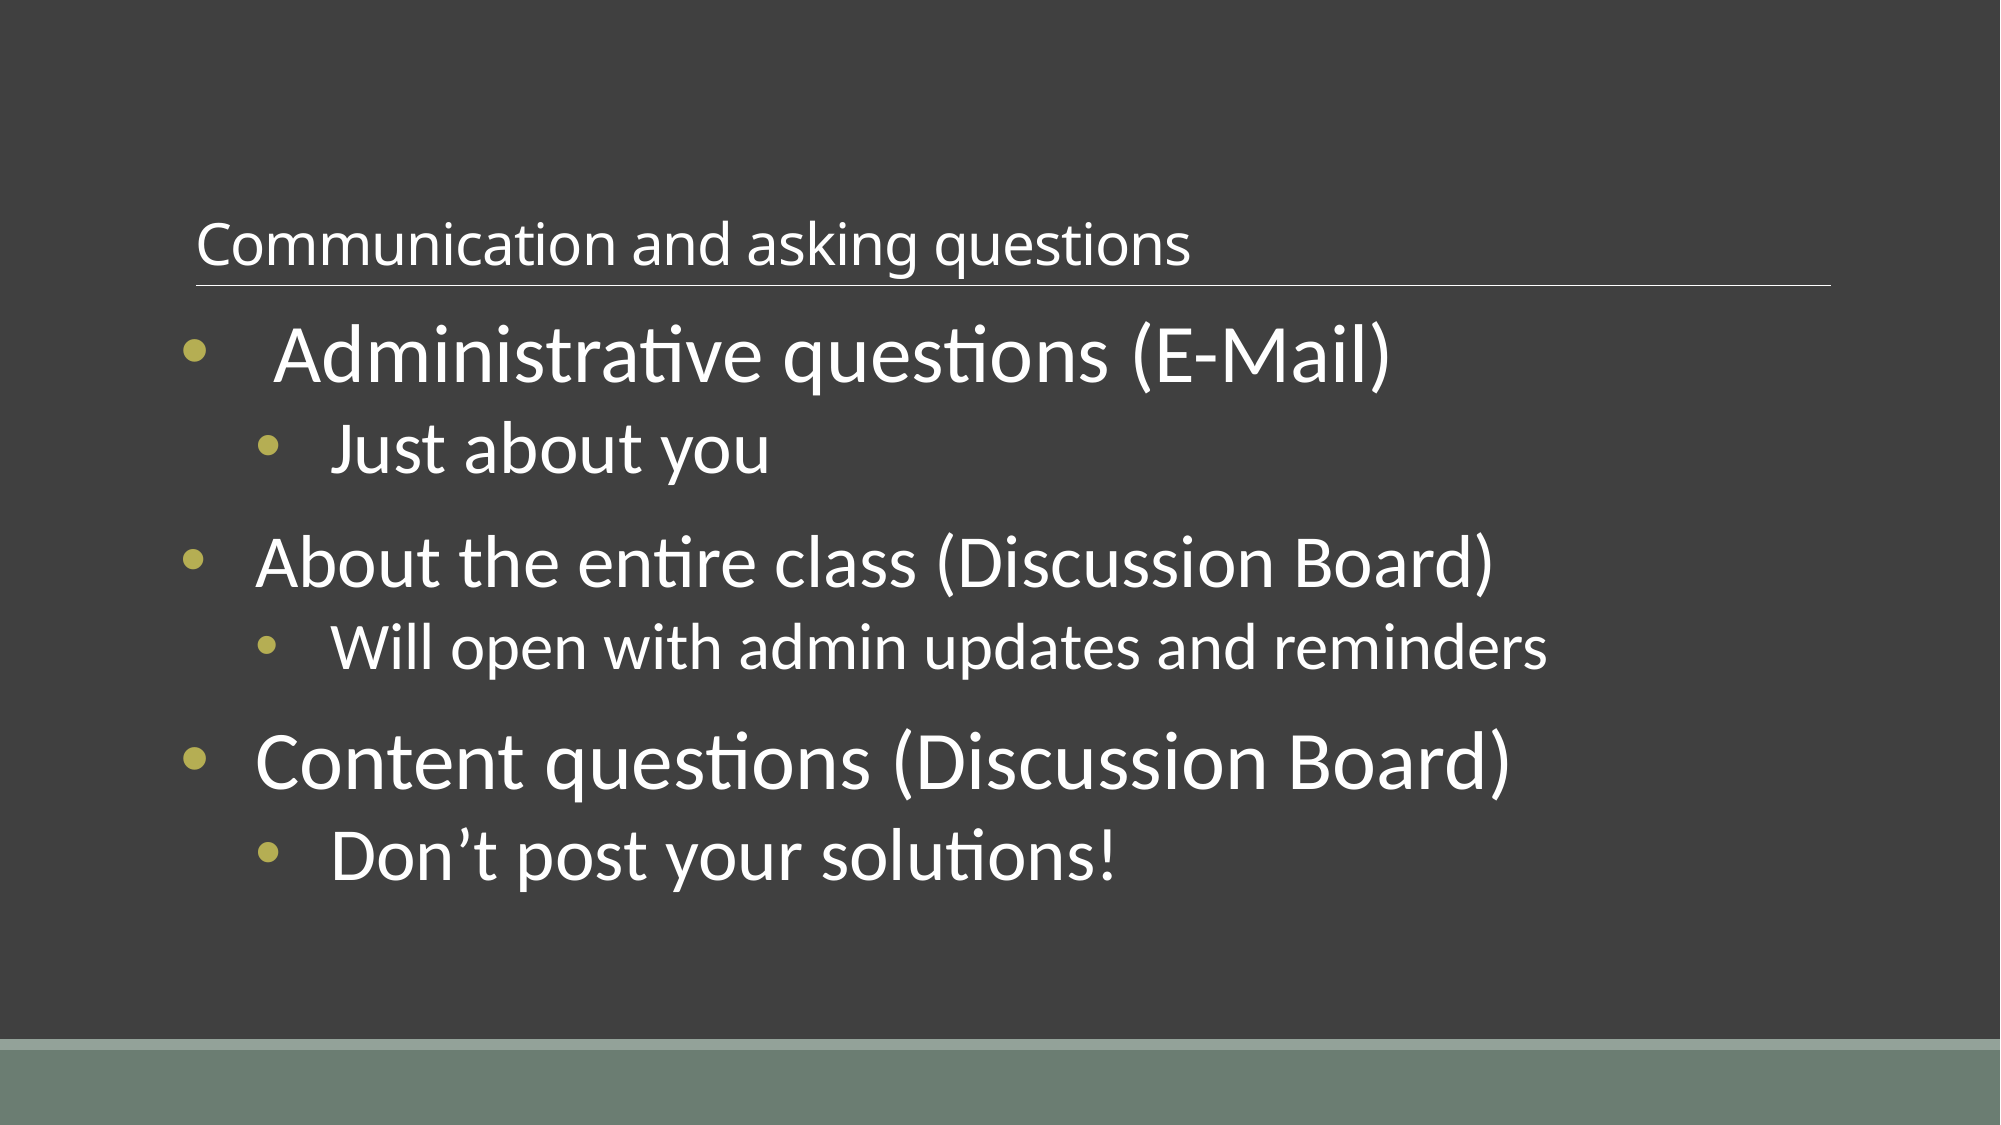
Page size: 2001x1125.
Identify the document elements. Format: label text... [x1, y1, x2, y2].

list Administrative questions (E-Mail) Just about you About the entire class (Discussion Board) Will open with admin updates and reminders Content questions (Discussion Board) Don’t post your solutions! [180, 302, 1830, 963]
title Communication and asking questions [180, 47, 1830, 285]
